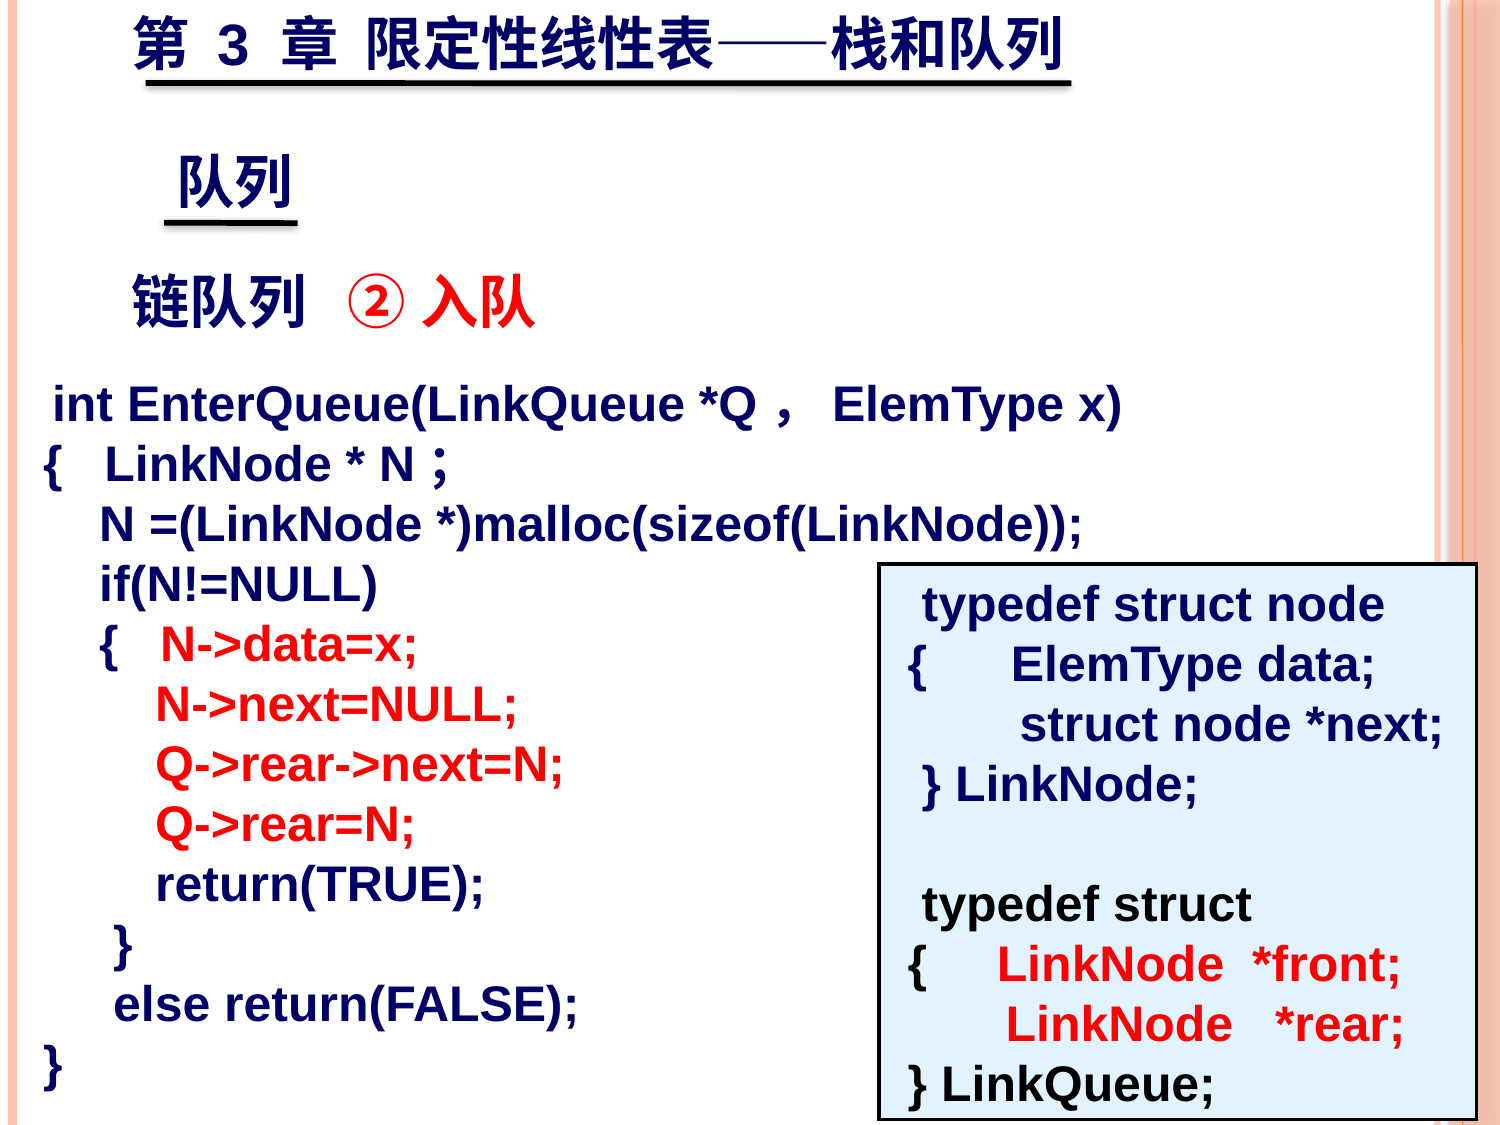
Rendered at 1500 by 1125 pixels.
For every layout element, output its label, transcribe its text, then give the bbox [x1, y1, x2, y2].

text_box 链队列 [117, 257, 333, 343]
text_box typedef struct node { ElemType data; struct node *next; } LinkNode; typedef struct { LinkNode *front; LinkNode *rear; } LinkQueue; [878, 564, 1477, 1120]
text_box int EnterQueue(LinkQueue *Q，ElemType x) { LinkNode * N； N =(LinkNode *)malloc(sizeof(LinkNode)); if(N!=NULL) { N->data=x; N->next=NULL; Q->rear->next=N; Q->rear=N; return(TRUE); } else return(FALSE); } [14, 363, 1138, 1099]
text_box ②入队 [333, 257, 552, 344]
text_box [116, 0, 1096, 224]
